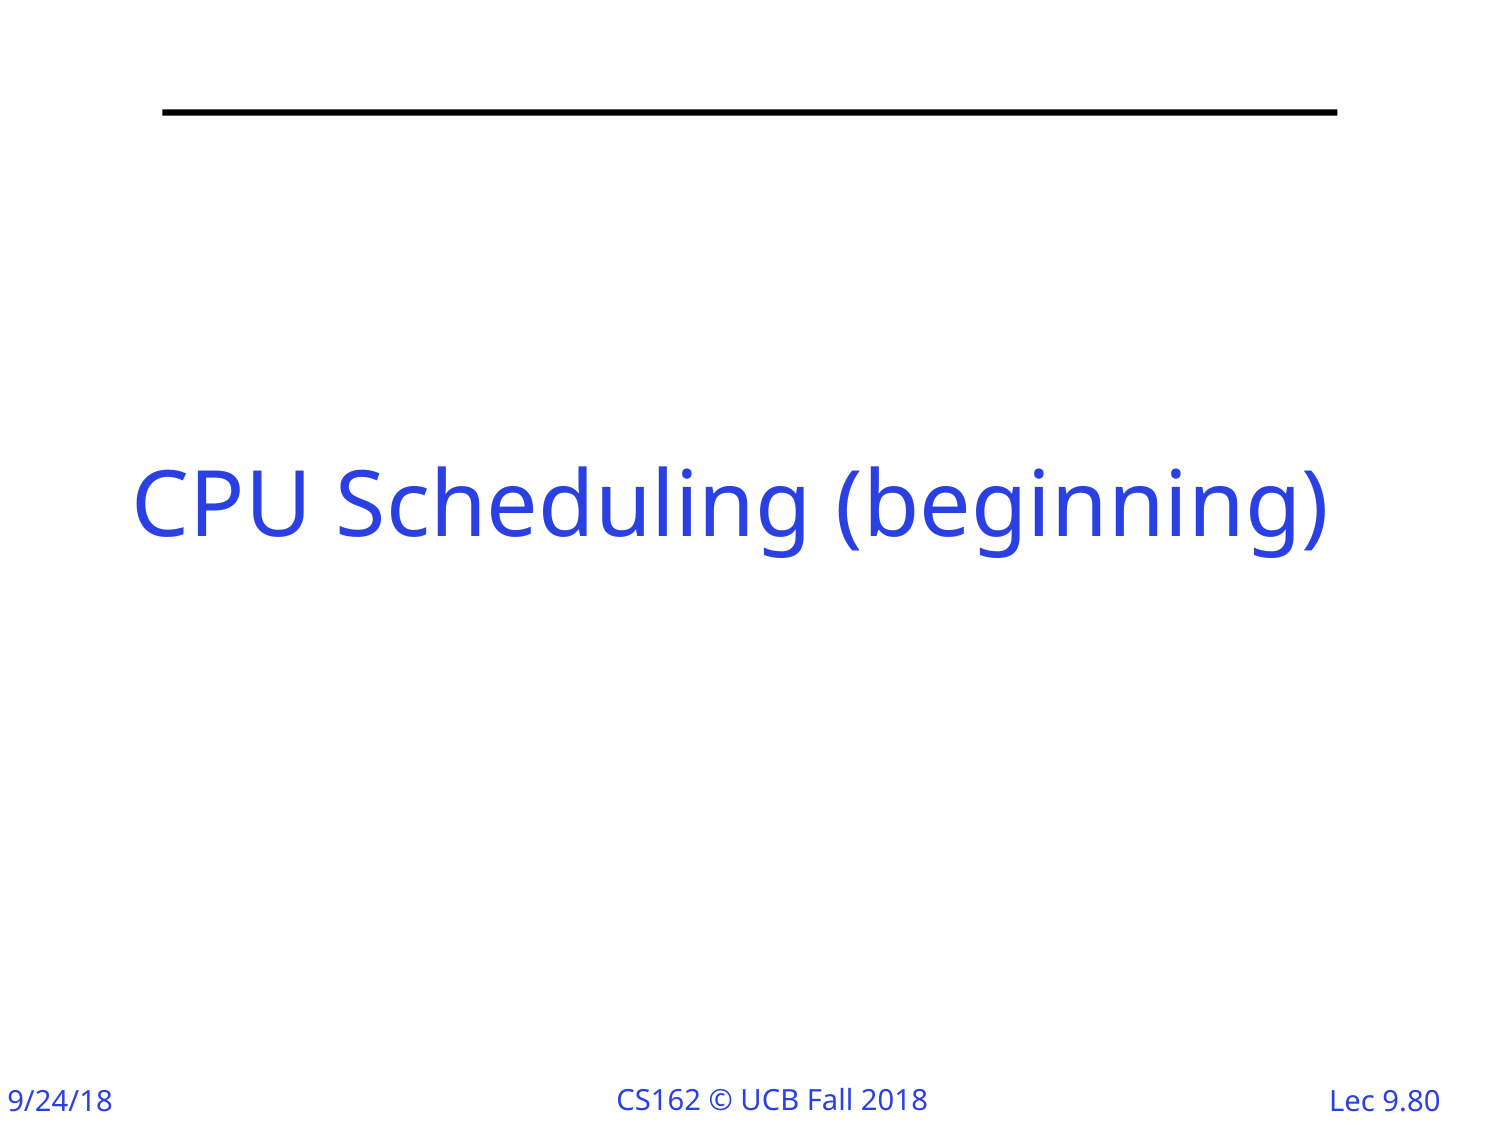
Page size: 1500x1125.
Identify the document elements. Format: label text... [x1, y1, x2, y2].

text_box CPU Scheduling (beginning) [116, 437, 1346, 563]
